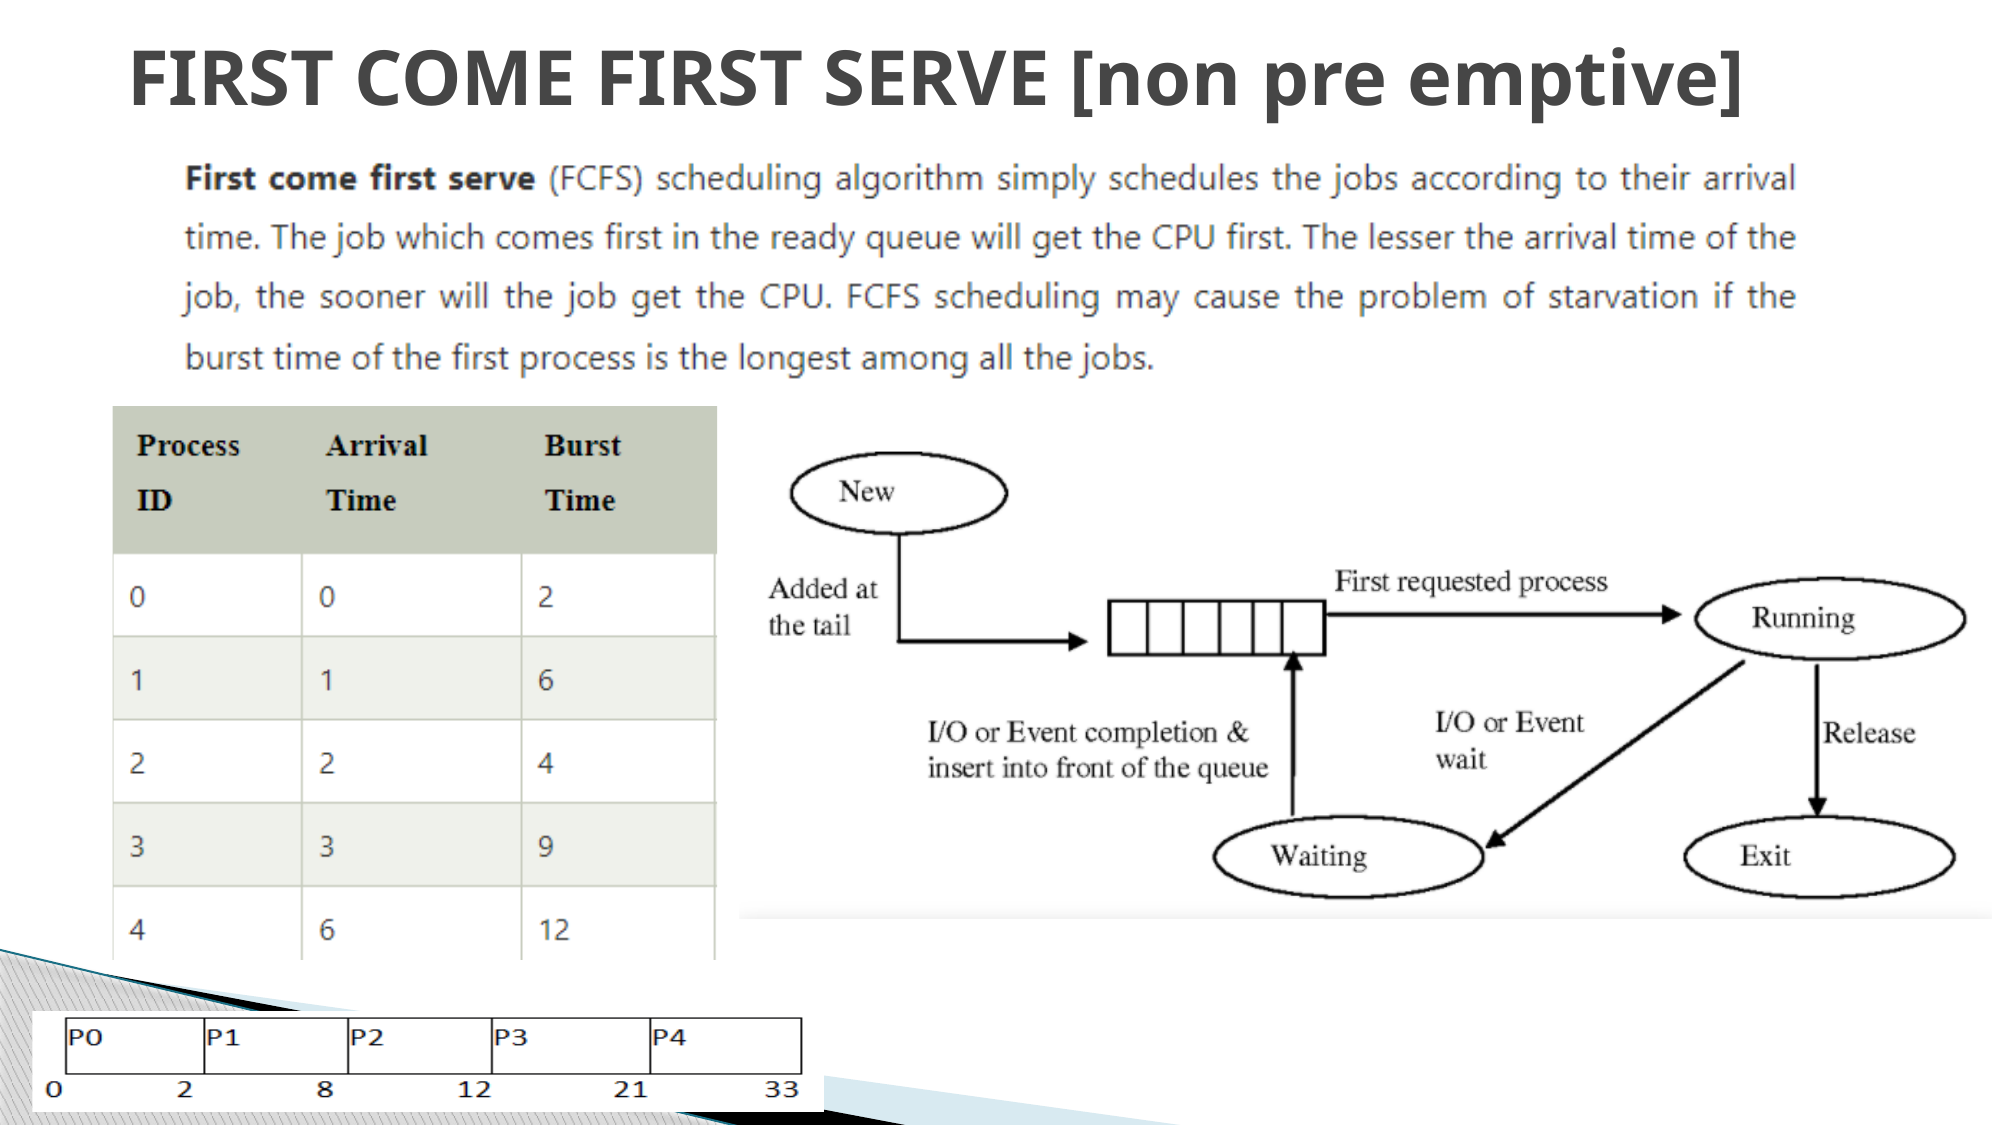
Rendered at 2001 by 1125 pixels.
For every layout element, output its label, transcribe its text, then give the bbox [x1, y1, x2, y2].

title FIRST COME FIRST SERVE [non pre emptive] [112, 21, 1775, 130]
picture [32, 1011, 825, 1112]
picture [739, 426, 1992, 919]
picture [168, 129, 1832, 394]
picture [112, 405, 718, 961]
